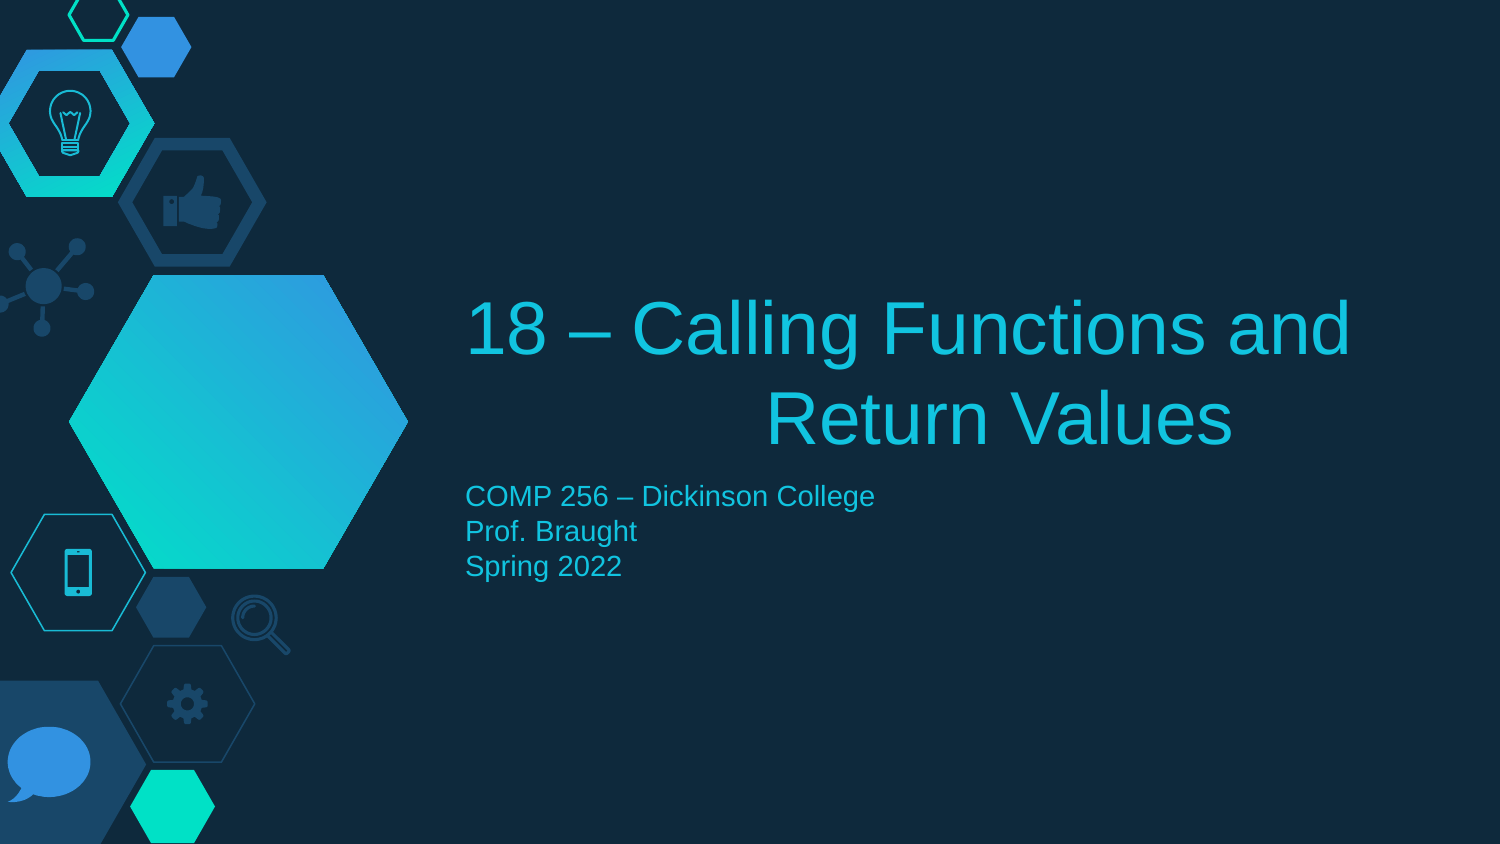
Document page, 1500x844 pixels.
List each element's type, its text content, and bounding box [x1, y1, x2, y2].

title 18 – Calling Functions and Return Values [450, 284, 1375, 462]
subtitle COMP 256 – Dickinson College Prof. Braught Spring 2022 [450, 462, 1385, 592]
